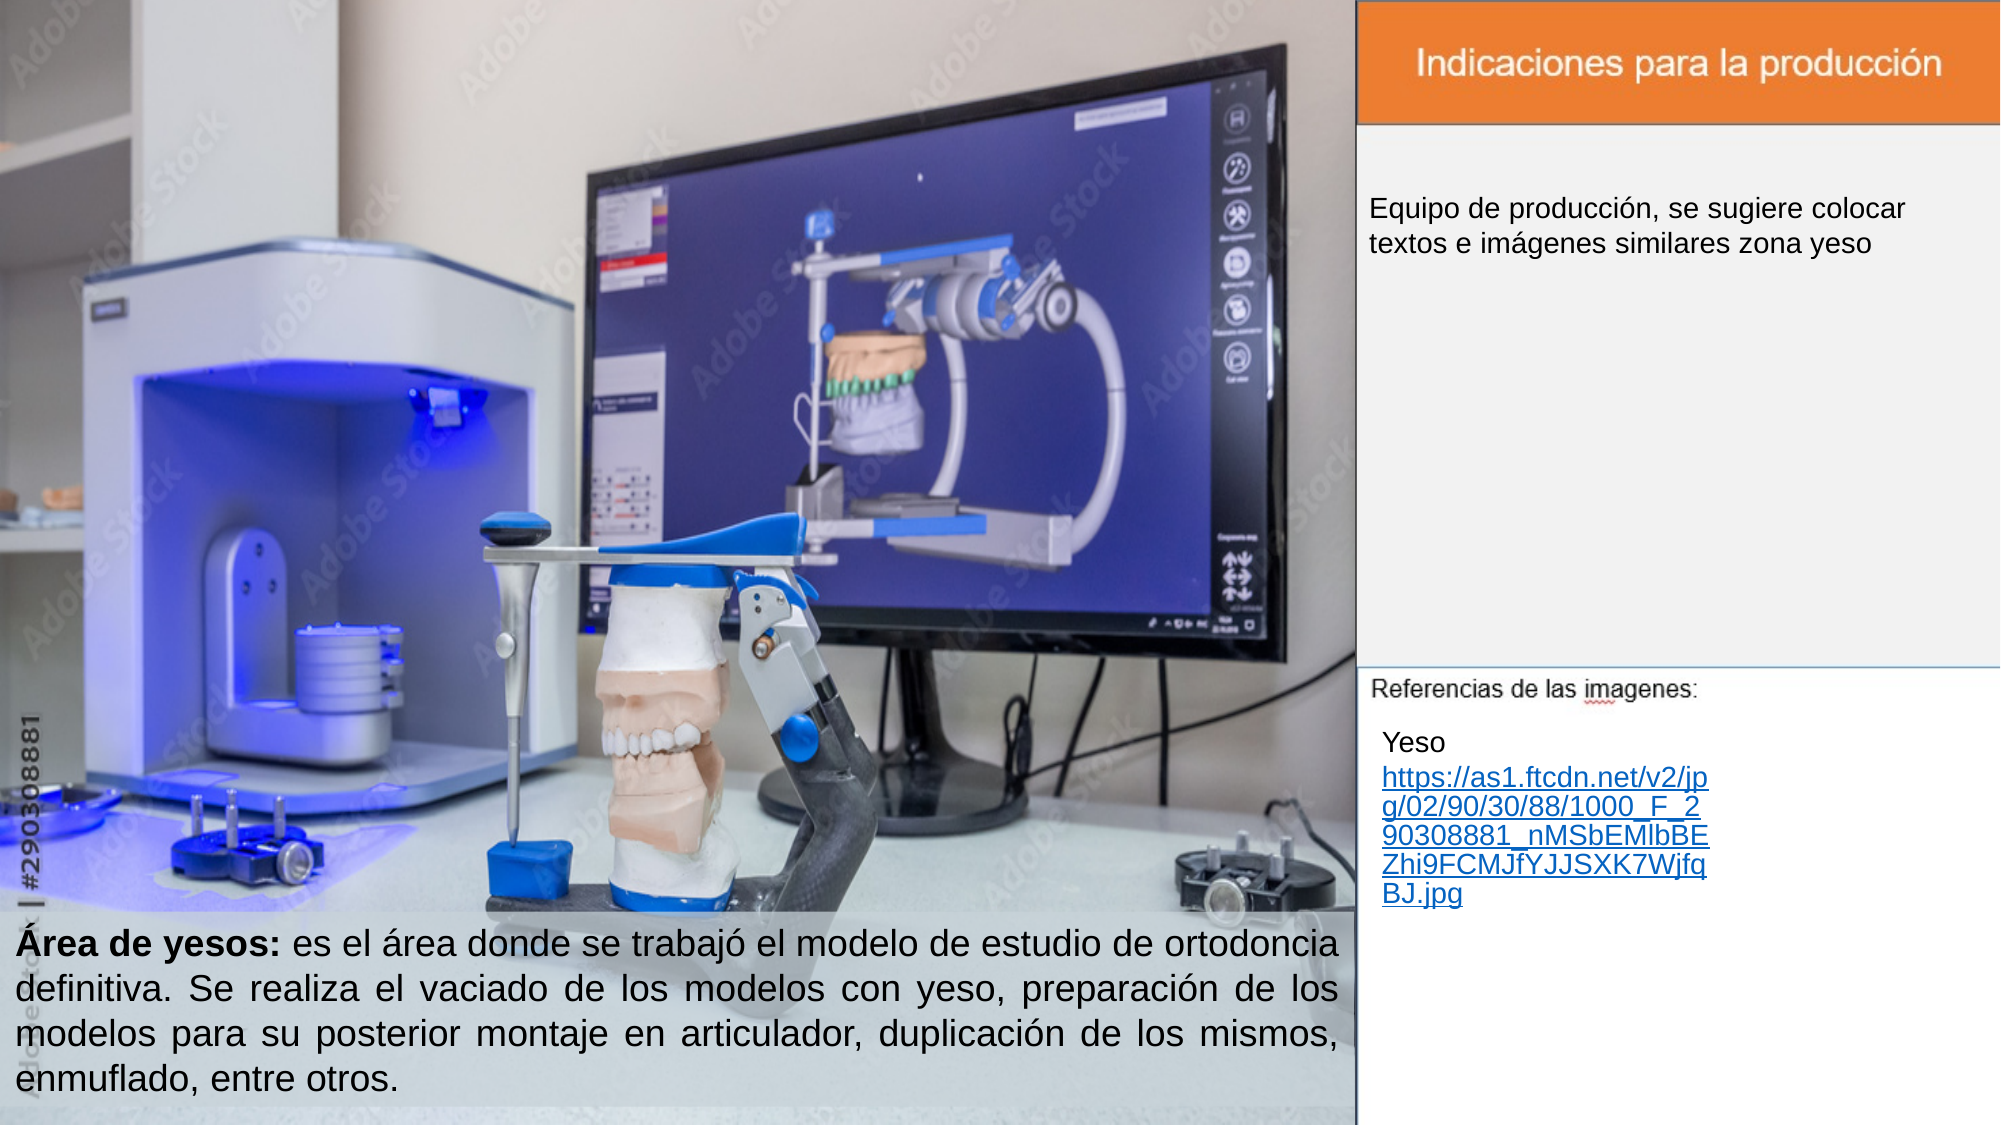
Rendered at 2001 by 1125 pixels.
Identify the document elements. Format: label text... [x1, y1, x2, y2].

text_box Equipo de producción, se sugiere colocar textos e imágenes similares zona yeso [1359, 182, 2000, 267]
picture [0, 0, 2001, 1125]
text_box Yeso https://as1.ftcdn.net/v2/jpg/02/90/30/88/1000_F_290308881_nMSbEMlbBEZhi9FCMJfYJJSXK7WjfqBJ.jpg [1366, 715, 1727, 836]
